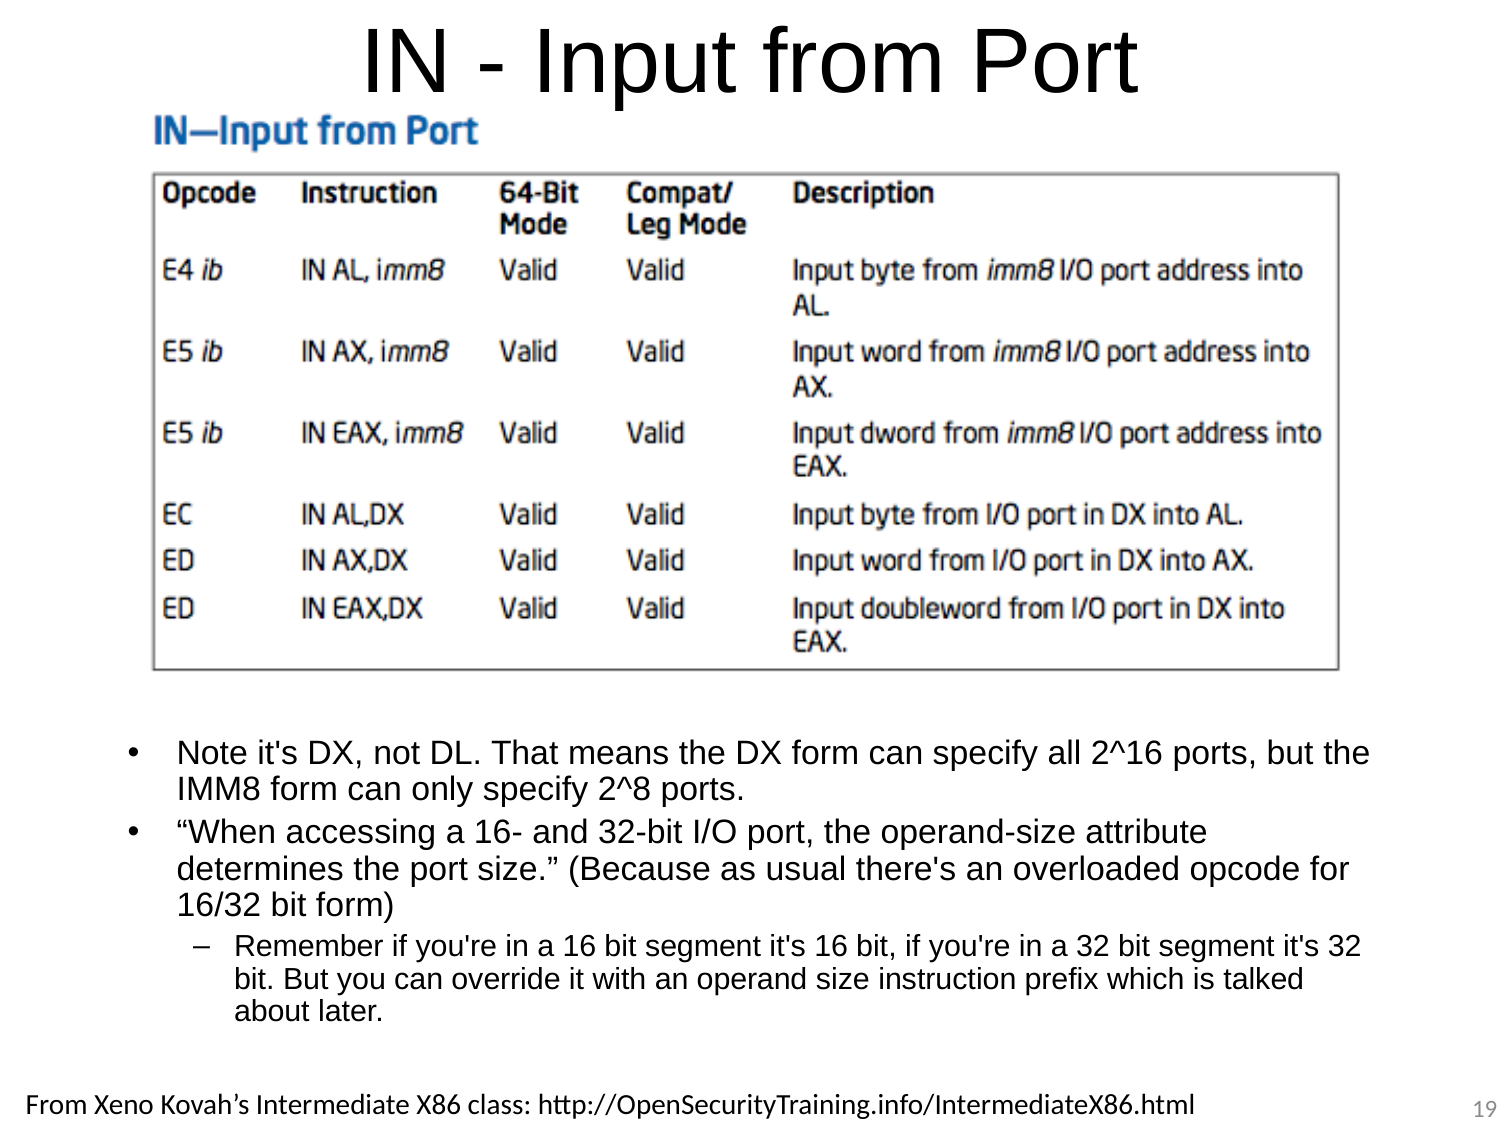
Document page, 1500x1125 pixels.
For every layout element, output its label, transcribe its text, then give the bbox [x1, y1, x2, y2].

list Note it's DX, not DL. That means the DX form can specify all 2^16 ports, but the IMM8 form can only specify 2^8 ports. “When accessing a 16- and 32-bit I/O port, the operand-size attribute determines the port size.” (Because as usual there's an overloaded opcode for 16/32 bit form) Remember if you're in a 16 bit segment it's 16 bit, if you're in a 32 bit segment it's 32 bit. But you can override it with an operand size instruction prefix which is talked about later. [112, 162, 1388, 1043]
text_box From Xeno Kovah’s Intermediate X86 class: http://OpenSecurityTraining.info/IntermediateX86.html [10, 1077, 1211, 1125]
slide_number 19 [1211, 1077, 1500, 1125]
title IN - Input from Port [112, 0, 1388, 150]
picture [139, 112, 1361, 688]
